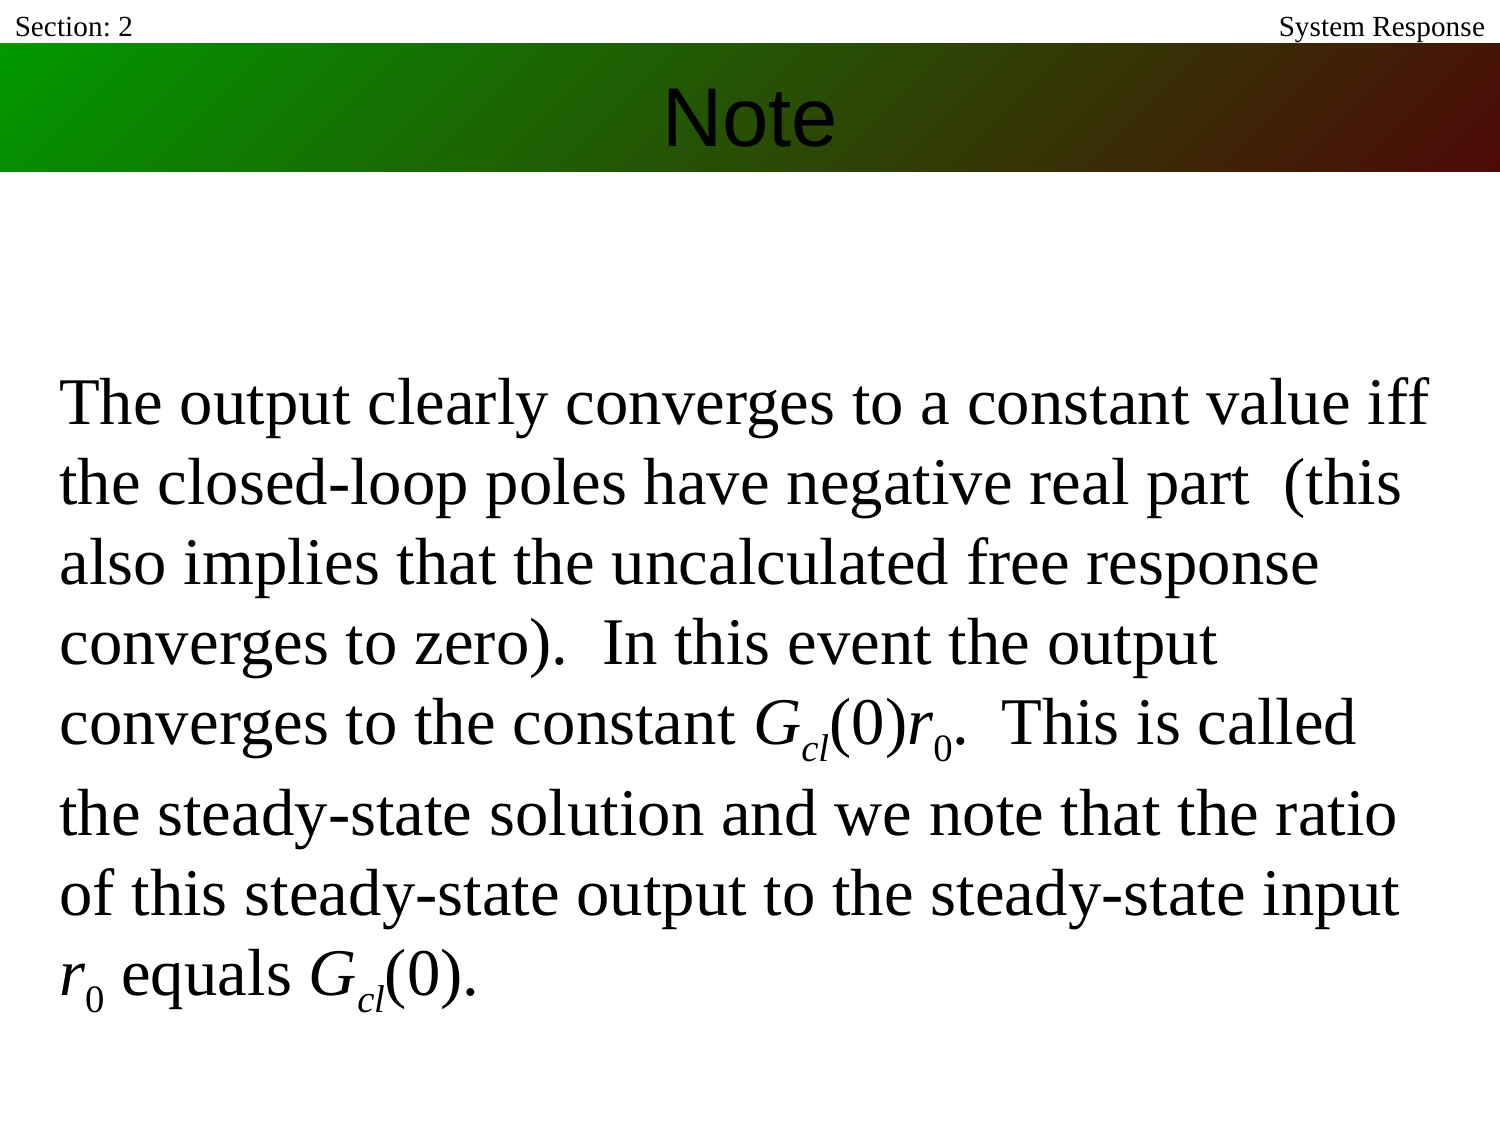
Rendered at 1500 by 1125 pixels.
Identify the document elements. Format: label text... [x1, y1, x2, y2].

text_box [0, 43, 1500, 172]
text_box The output clearly converges to a constant value iff the closed-loop poles have negative real part (this also implies that the uncalculated free response converges to zero). In this event the output converges to the constant Gcl(0)r0. This is called the steady-state solution and we note that the ratio of this steady-state output to the steady-state input r0 equals Gcl(0). [44, 350, 1451, 1028]
text_box Section: 2 [0, 0, 266, 50]
title Note [112, 55, 1388, 172]
text_box System Response [1143, 0, 1500, 50]
